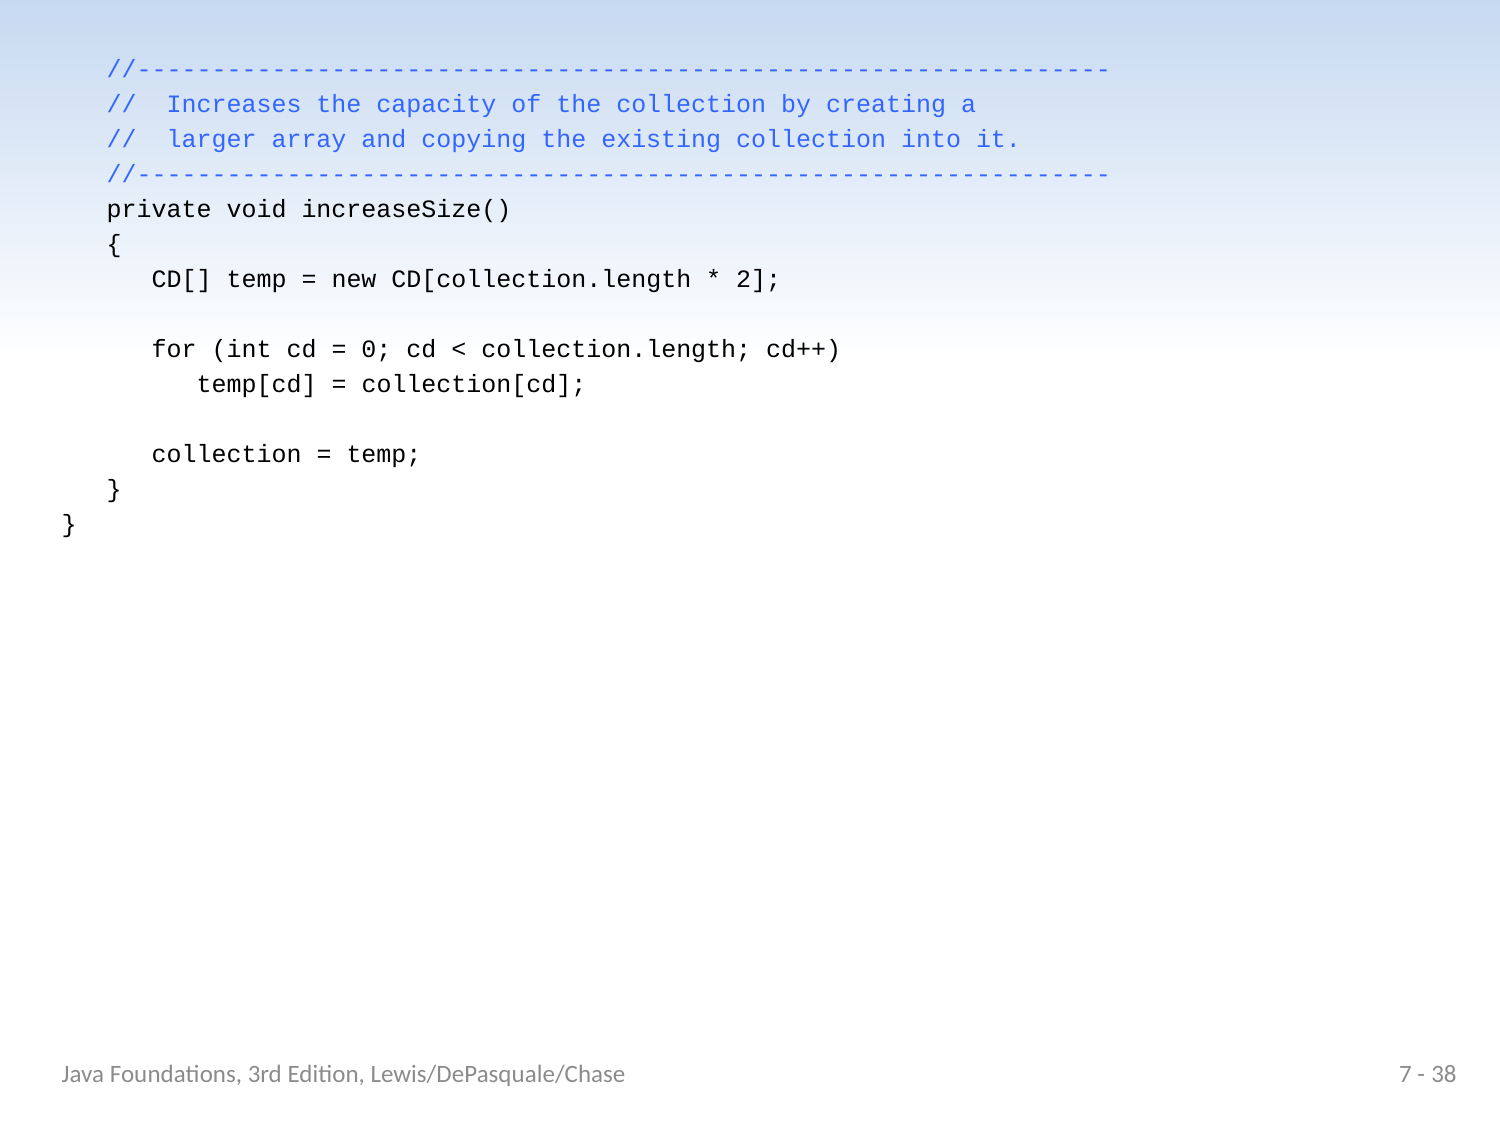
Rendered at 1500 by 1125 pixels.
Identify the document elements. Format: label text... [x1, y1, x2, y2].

footer Java Foundations, 3rd Edition, Lewis/DePasquale/Chase [46, 1042, 1122, 1103]
slide_number 7 - 38 [1122, 1042, 1472, 1103]
list //----------------------------------------------------------------- // Increases the capacity of the collection by creating a // larger array and copying the existing collection into it. //----------------------------------------------------------------- private void increaseSize() { CD[] temp = new CD[collection.length * 2]; for (int cd = 0; cd < collection.length; cd++) temp[cd] = collection[cd]; collection = temp; } } [46, 45, 1473, 1043]
